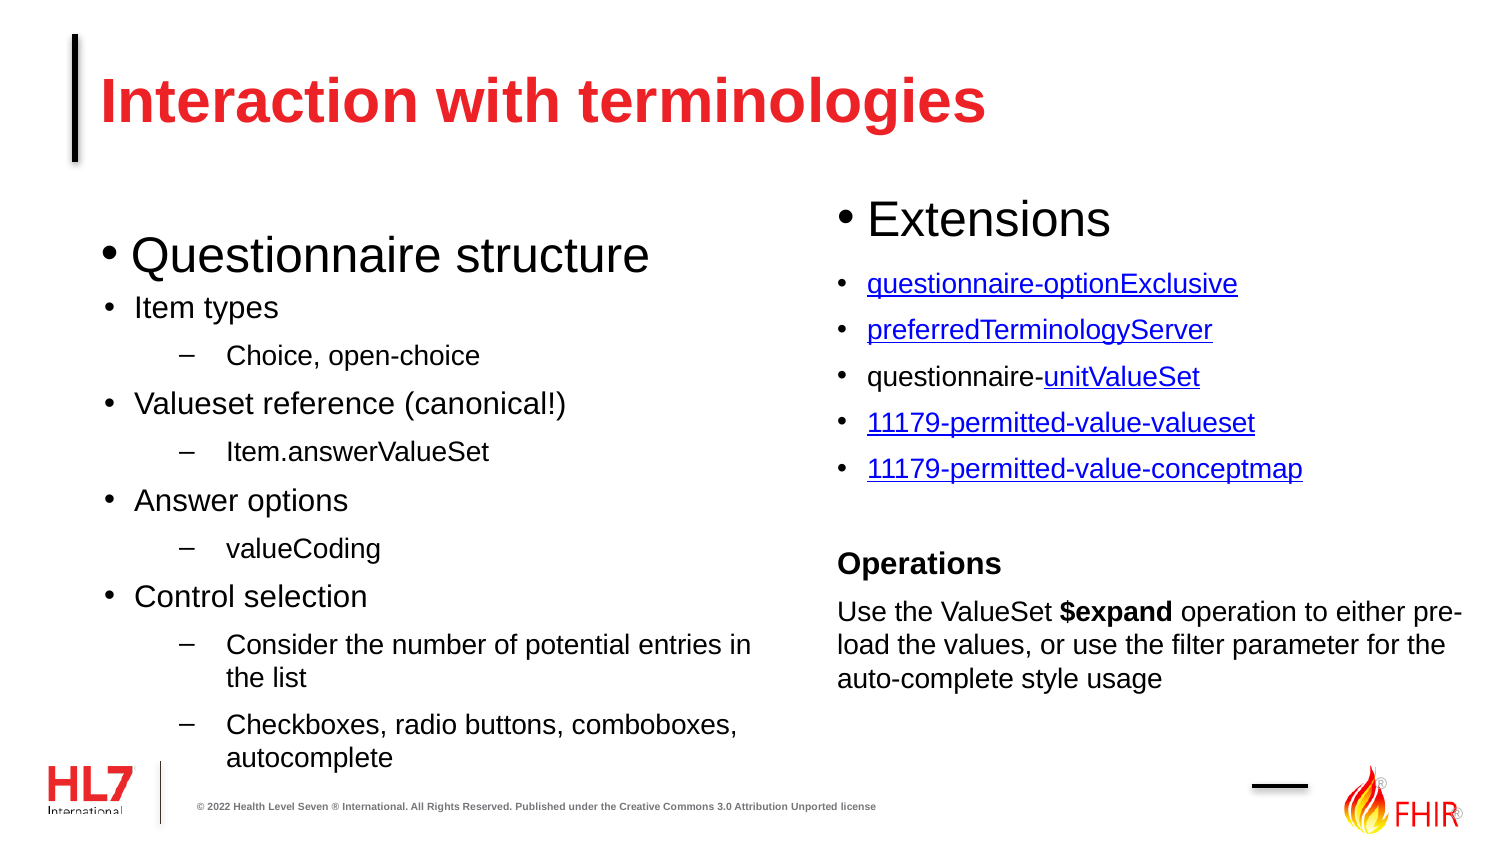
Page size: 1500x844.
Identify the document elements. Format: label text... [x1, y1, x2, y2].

footer © 2022 Health Level Seven ® International. All Rights Reserved. Published under the Creative Commons 3.0 Attribution Unported license [196, 786, 941, 813]
title Interaction with terminologies [100, 33, 1451, 163]
list Questionnaire structure [100, 222, 836, 731]
list Item types Choice, open-choice Valueset reference (canonical!) Item.answerValueSet Answer options valueCoding Control selection Consider the number of potential entries in the list Checkboxes, radio buttons, comboboxes, autocomplete [104, 287, 767, 792]
list questionnaire-optionExclusive preferredTerminologyServer questionnaire-unitValueSet 11179-permitted-value-valueset 11179-permitted-value-conceptmap Operations Use the ValueSet $expand operation to either pre-load the values, or use the filter parameter for the auto-complete style usage [836, 265, 1500, 770]
list Extensions [836, 185, 1500, 265]
picture [1339, 770, 1463, 837]
